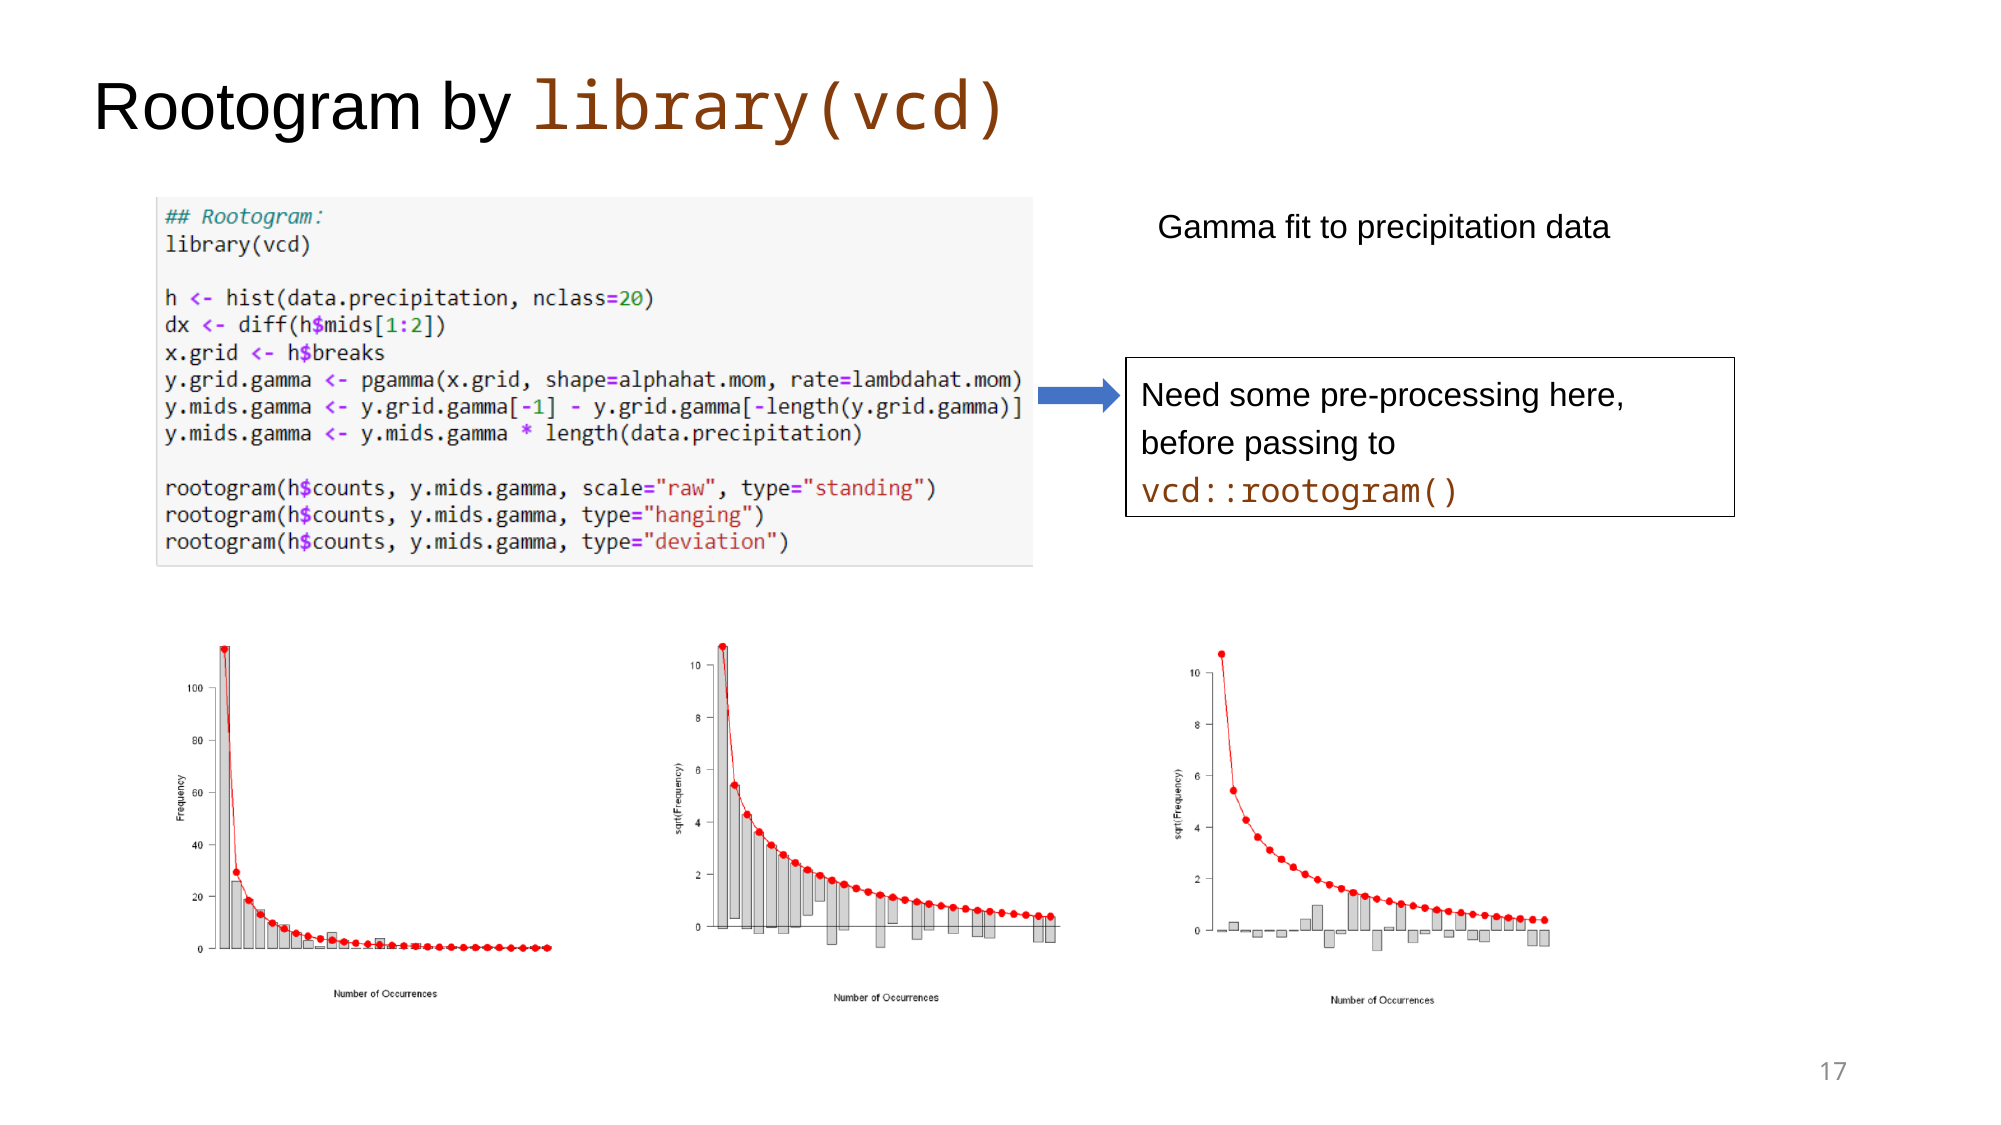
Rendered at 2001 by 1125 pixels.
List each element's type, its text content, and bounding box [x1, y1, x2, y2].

picture [1164, 639, 1558, 1007]
text_box Need some pre-processing here, before passing to vcd::rootogram() [1126, 357, 1735, 517]
picture [664, 639, 1073, 1007]
slide_number 17 [1412, 1042, 1863, 1103]
text_box [1037, 375, 1122, 416]
text_box Rootogram by library(vcd) [78, 43, 1813, 173]
picture [170, 639, 559, 1007]
picture [146, 197, 1033, 577]
text_box Gamma fit to precipitation data [1142, 197, 1675, 253]
